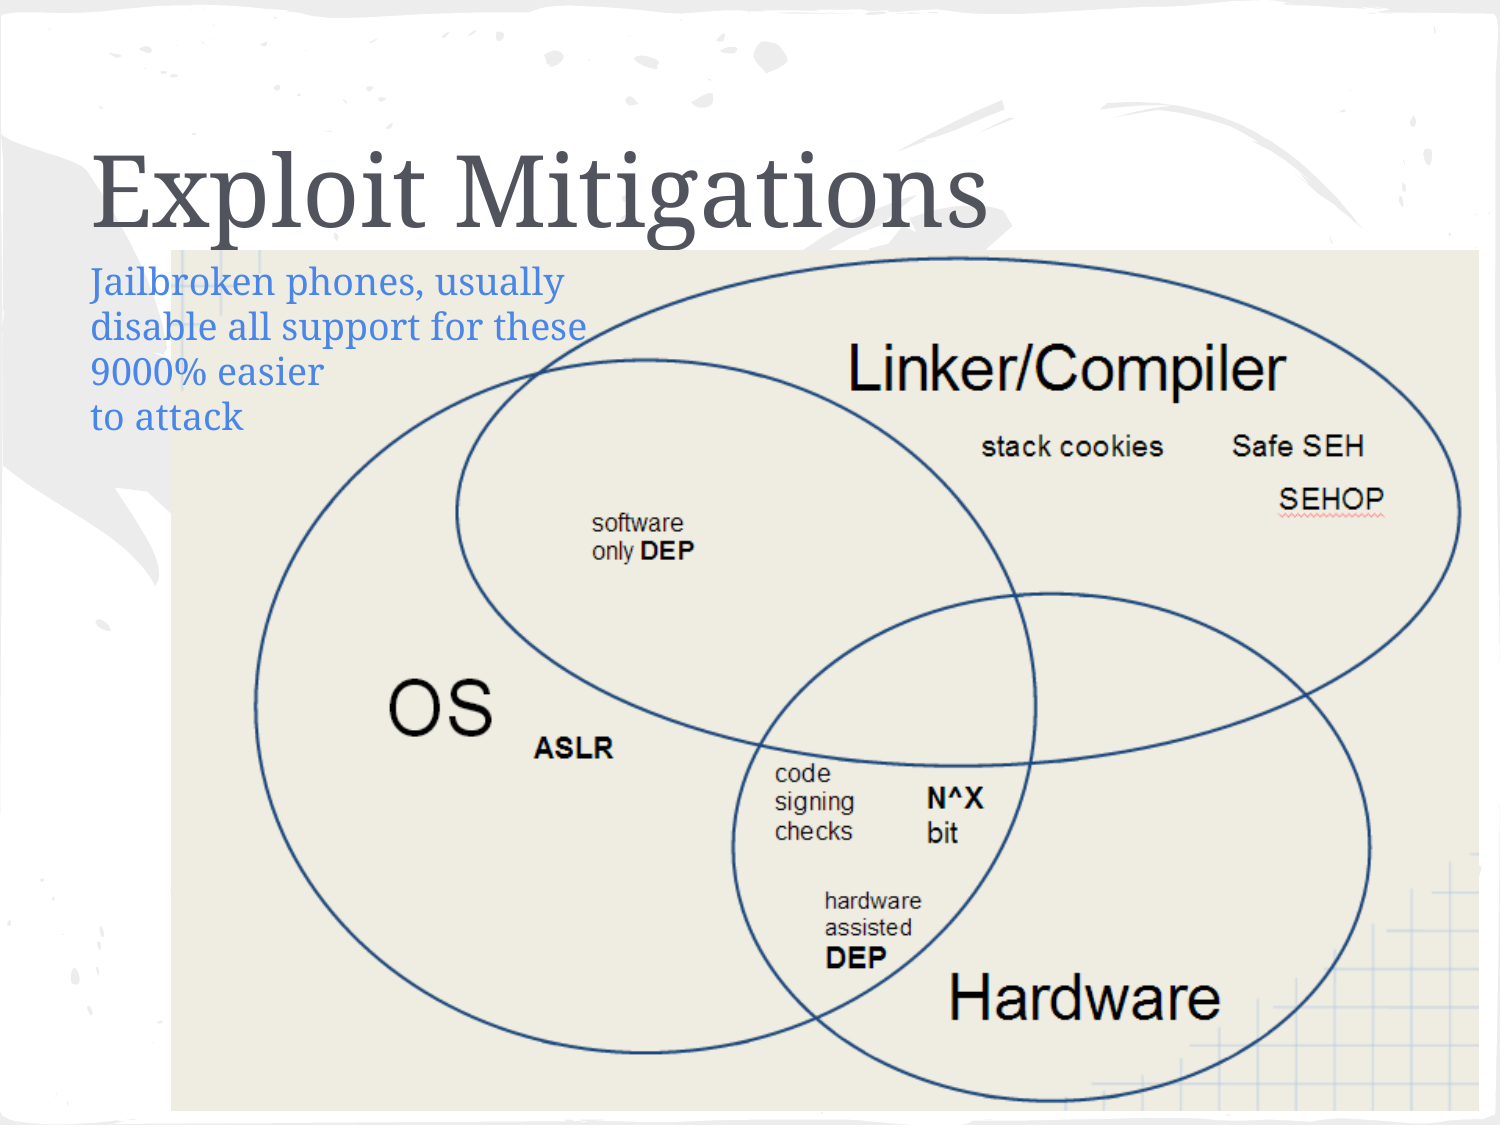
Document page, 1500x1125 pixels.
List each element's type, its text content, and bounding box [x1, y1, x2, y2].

picture [171, 250, 1479, 1111]
title Exploit Mitigations [75, 34, 1425, 242]
list Jailbroken phones, usually disable all support for these 9000% easier to attack [75, 242, 1425, 1037]
